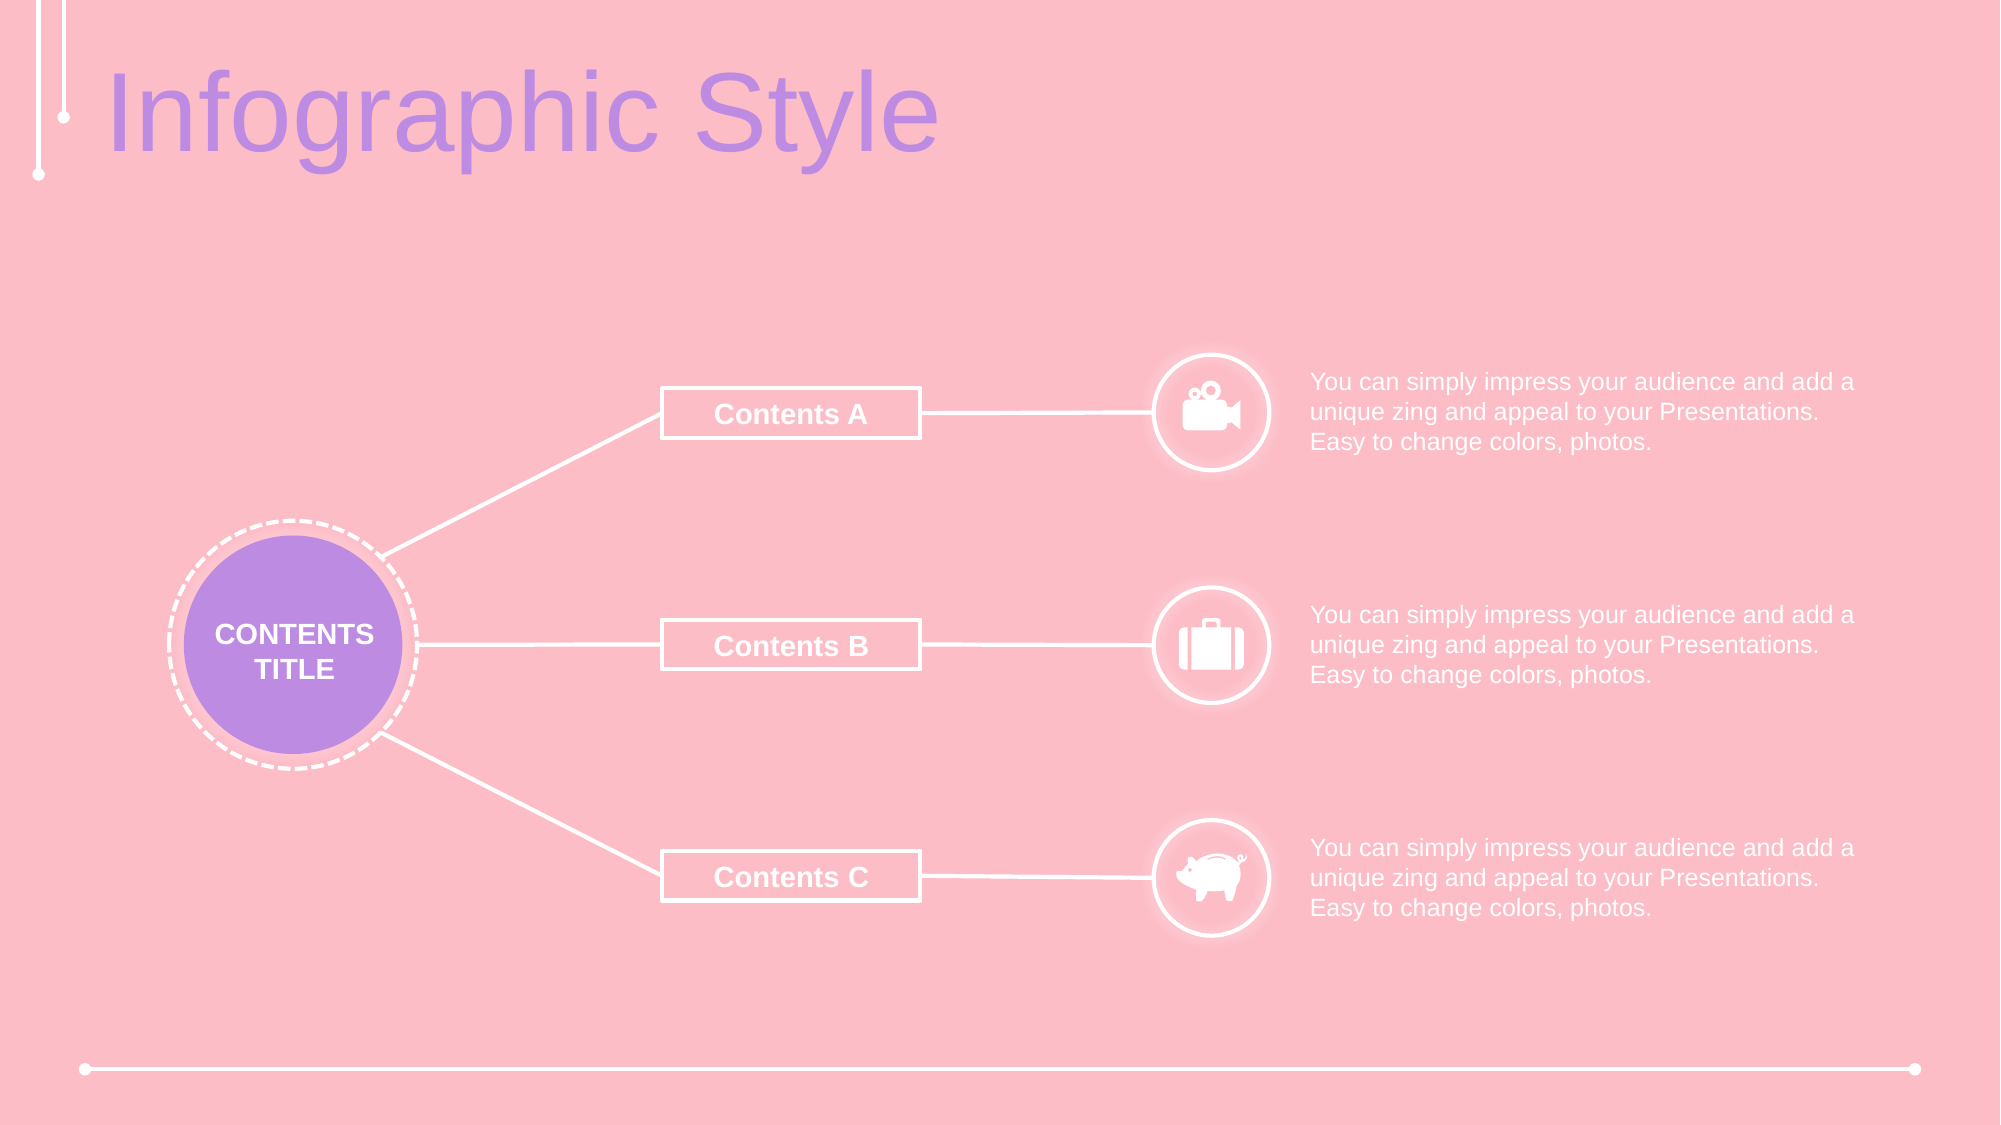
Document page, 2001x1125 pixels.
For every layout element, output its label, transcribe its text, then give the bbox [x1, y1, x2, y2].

text_box [1152, 353, 1271, 472]
text_box You can simply impress your audience and add a unique zing and appeal to your Presentations. Easy to change colors, photos. [1294, 591, 1891, 696]
text_box [1177, 626, 1189, 671]
text_box [1152, 819, 1271, 937]
text_box You can simply impress your audience and add a unique zing and appeal to your Presentations. Easy to change colors, photos. [1294, 358, 1891, 463]
text_box You can simply impress your audience and add a unique zing and appeal to your Presentations. Easy to change colors, photos. [1294, 823, 1891, 929]
list Infographic Style [90, 55, 2000, 175]
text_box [380, 732, 662, 877]
text_box Contents A [661, 388, 921, 438]
text_box Contents C [661, 850, 921, 901]
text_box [380, 413, 662, 558]
text_box [1152, 586, 1271, 705]
text_box [1175, 852, 1248, 903]
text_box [169, 520, 418, 769]
text_box Contents B [661, 619, 921, 670]
text_box [1190, 617, 1245, 671]
text_box [1181, 379, 1242, 432]
